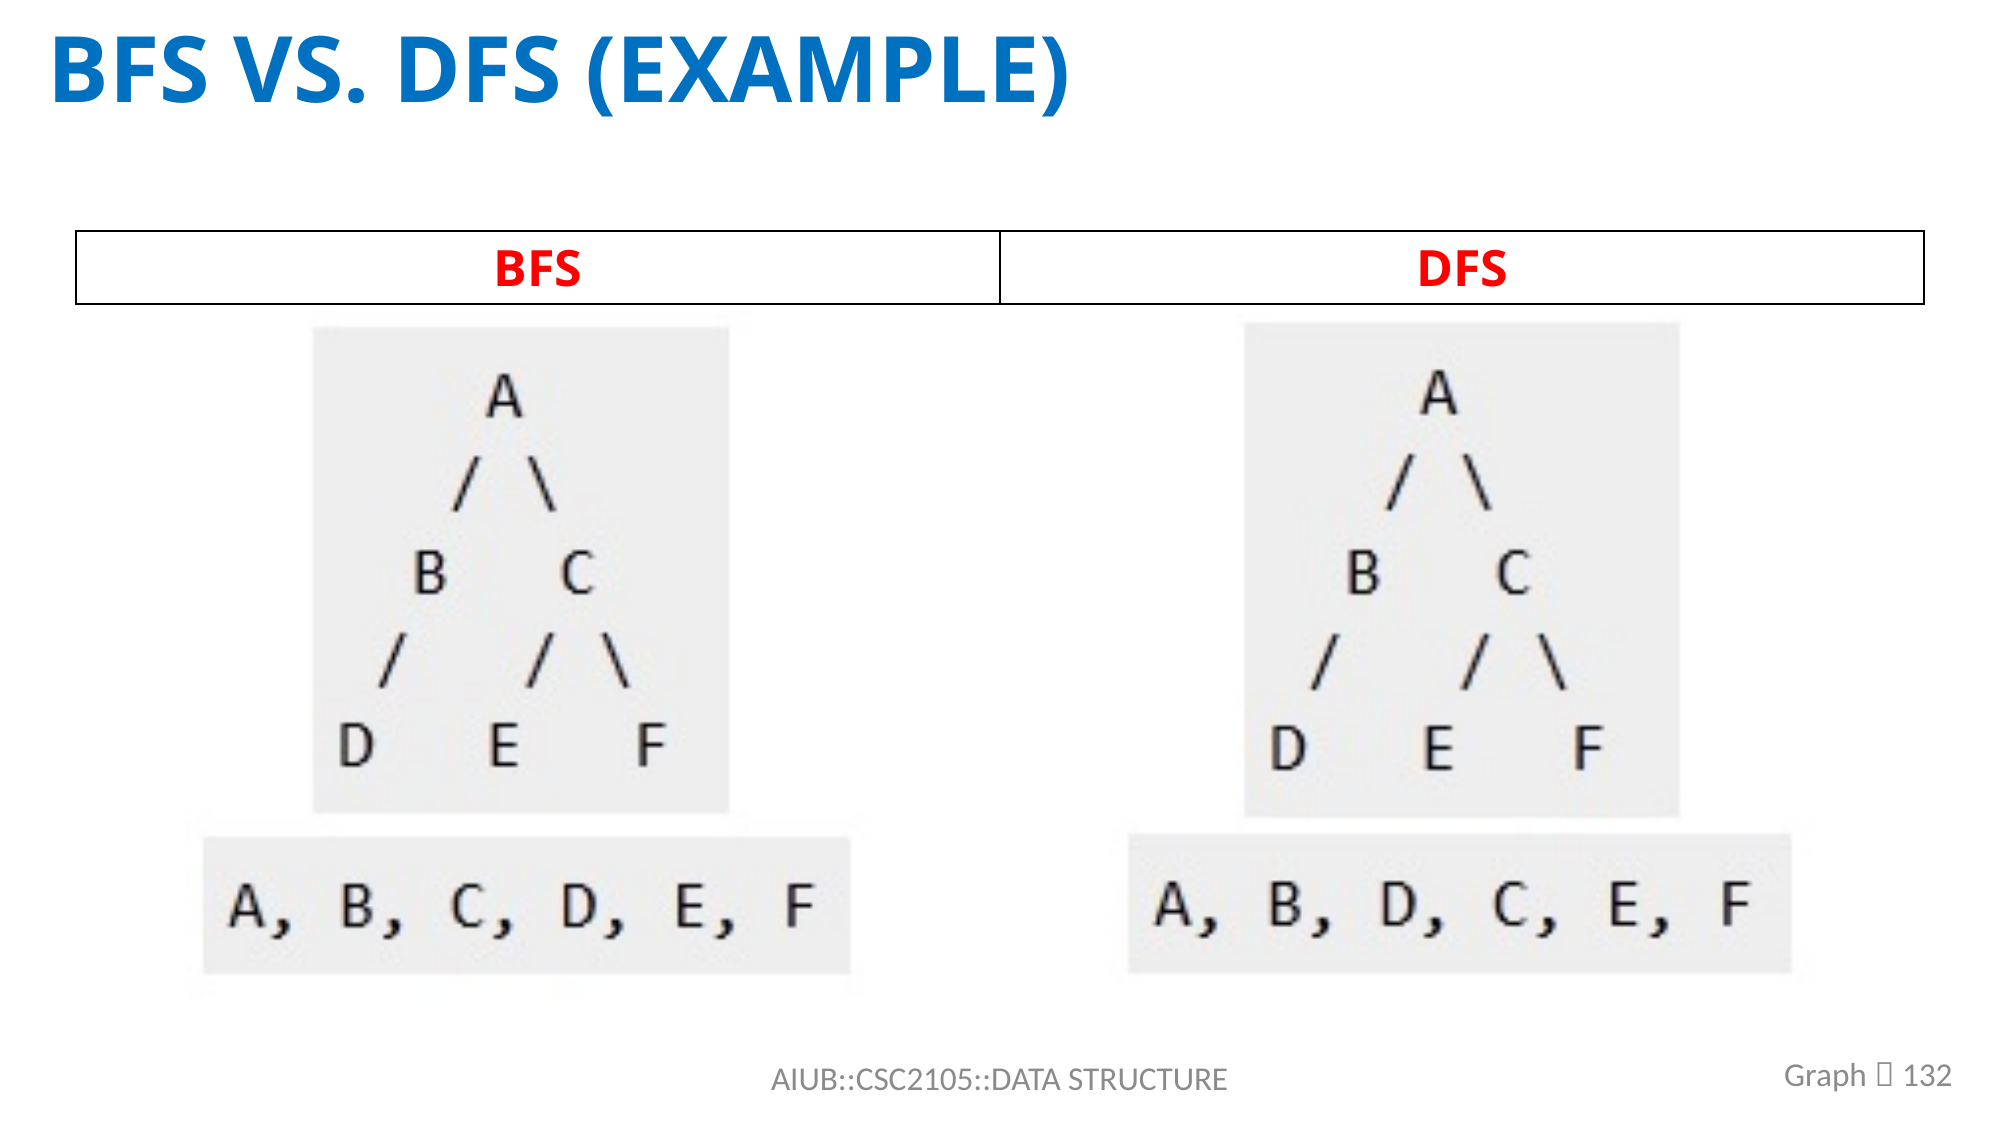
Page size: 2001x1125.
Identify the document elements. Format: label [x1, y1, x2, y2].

title [32, 2, 1968, 143]
table_header [1001, 232, 1923, 303]
footer [662, 1047, 1338, 1108]
picture [1110, 312, 1833, 1004]
picture [184, 309, 868, 1004]
table_header [77, 232, 999, 303]
slide_number [1517, 1042, 1968, 1103]
